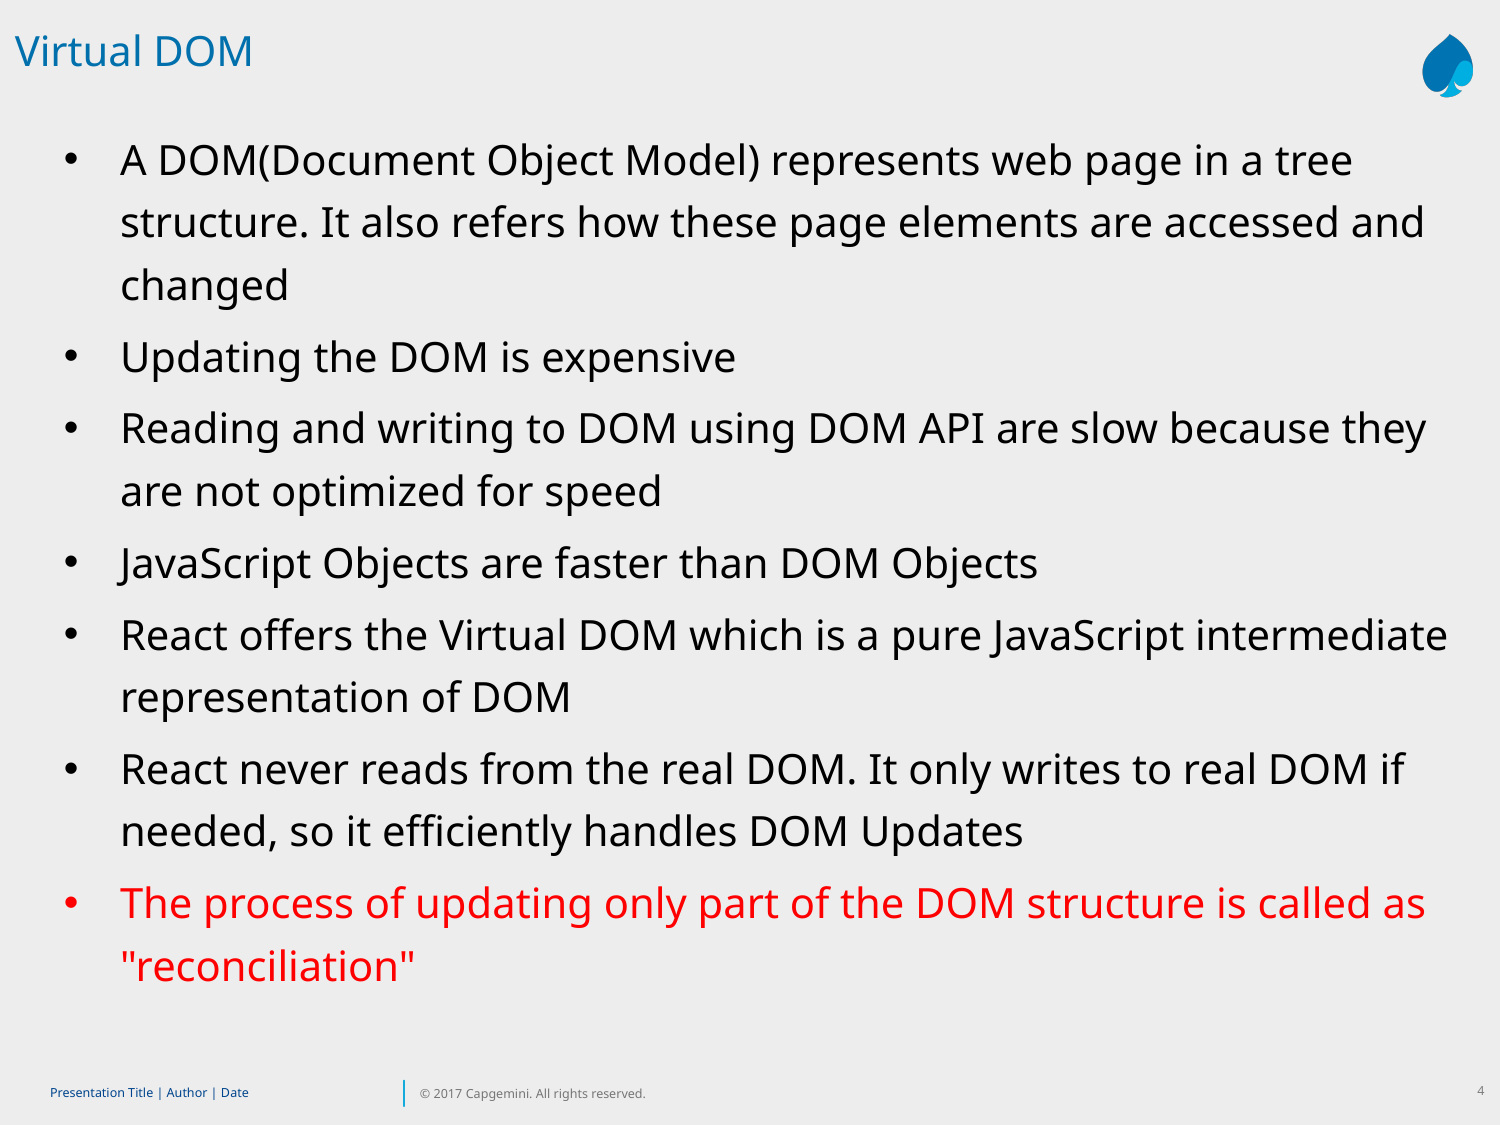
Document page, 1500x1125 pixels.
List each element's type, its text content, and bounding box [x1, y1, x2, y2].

text_box A DOM(Document Object Model) represents web page in a tree structure. It also refers how these page elements are accessed and changed Updating the DOM is expensive Reading and writing to DOM using DOM API are slow because they are not optimized for speed JavaScript Objects are faster than DOM Objects React offers the Virtual DOM which is a pure JavaScript intermediate representation of DOM React never reads from the real DOM. It only writes to real DOM if needed, so it efficiently handles DOM Updates The process of updating only part of the DOM structure is called as "reconciliation" [48, 113, 1500, 1069]
text_box Virtual DOM [0, 23, 1500, 188]
